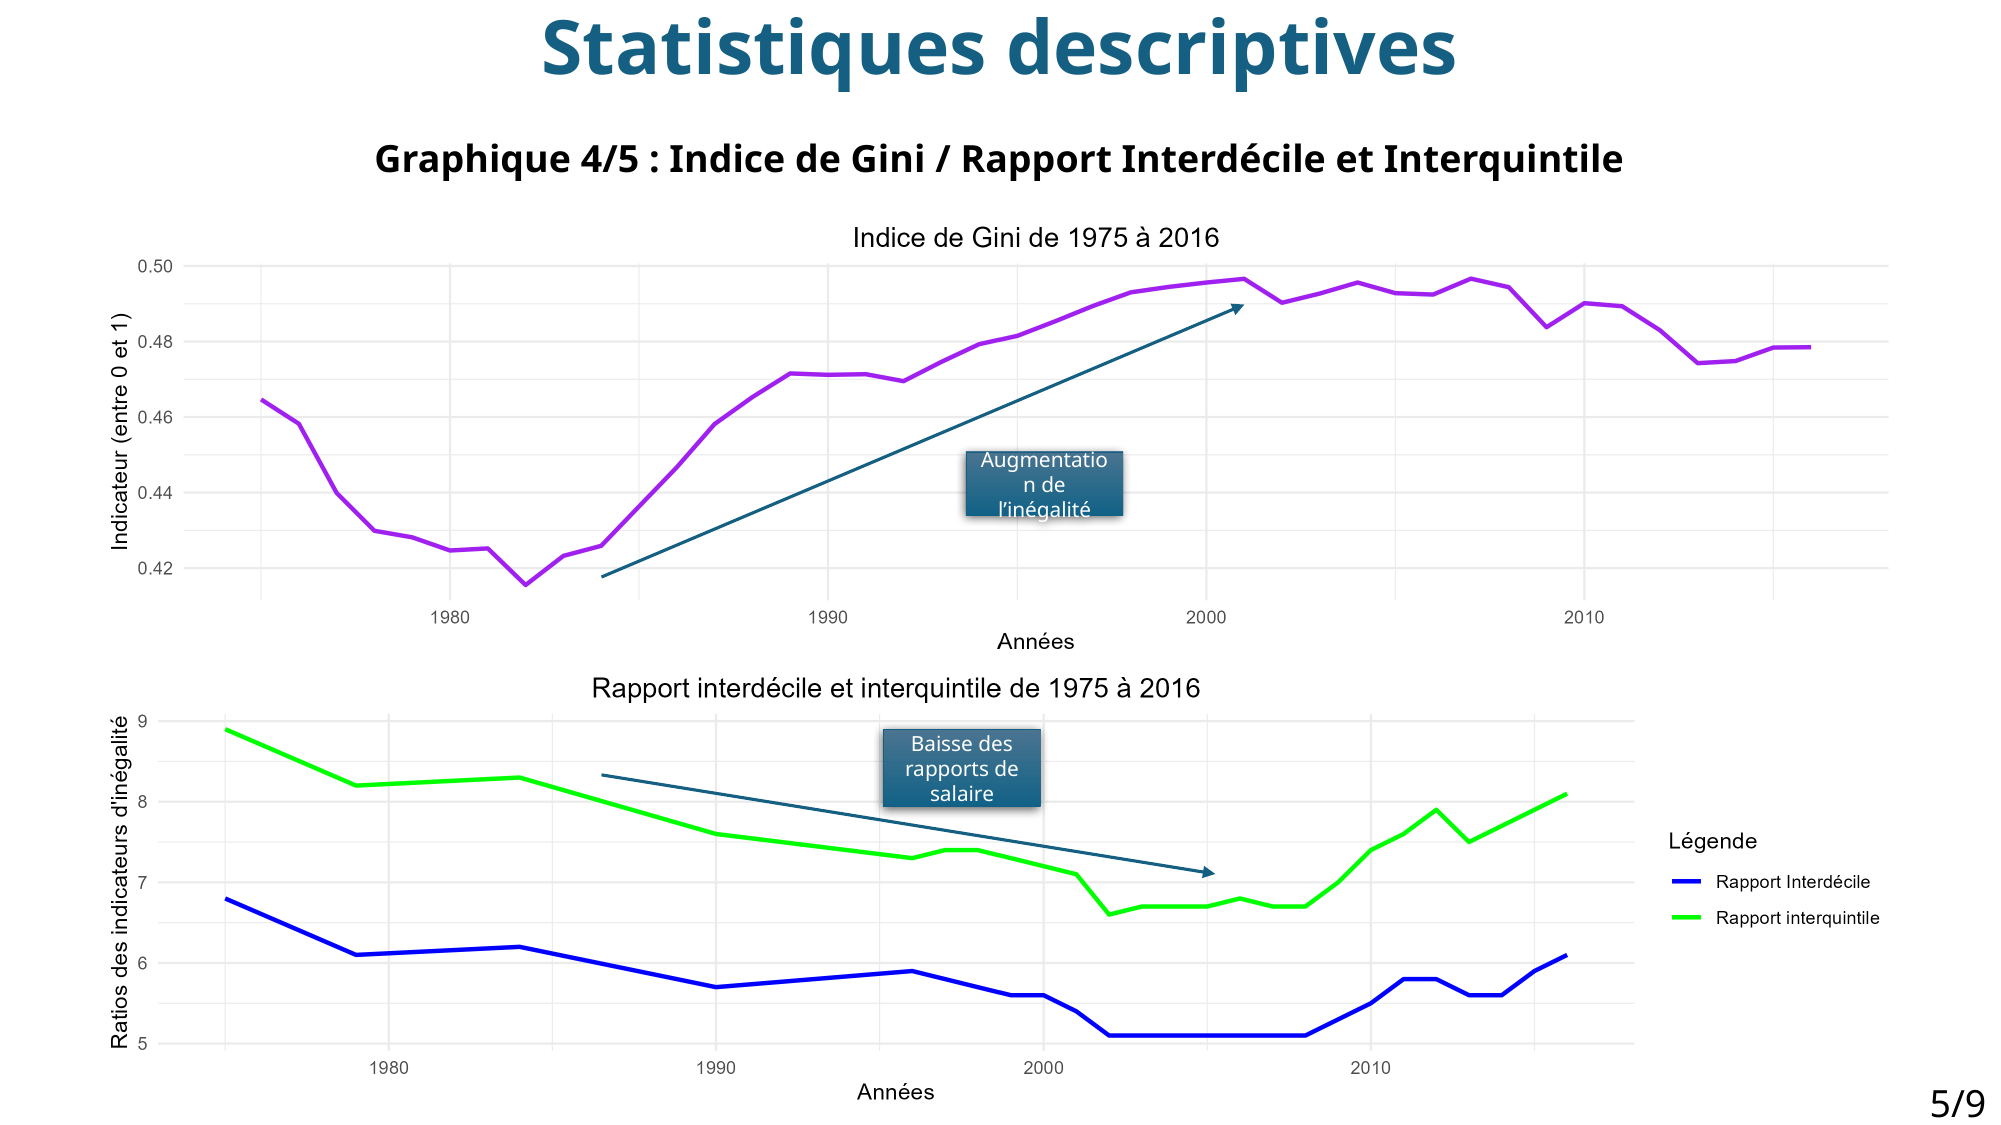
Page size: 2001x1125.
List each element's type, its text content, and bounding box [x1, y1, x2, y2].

picture [99, 215, 1901, 1117]
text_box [601, 774, 1216, 875]
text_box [600, 304, 1245, 578]
text_box Graphique 4/5 : Indice de Gini / Rapport Interdécile et Interquintile [359, 127, 1641, 188]
text_box 5/9 [1914, 1072, 2000, 1125]
title Statistiques descriptives [495, 0, 1505, 100]
